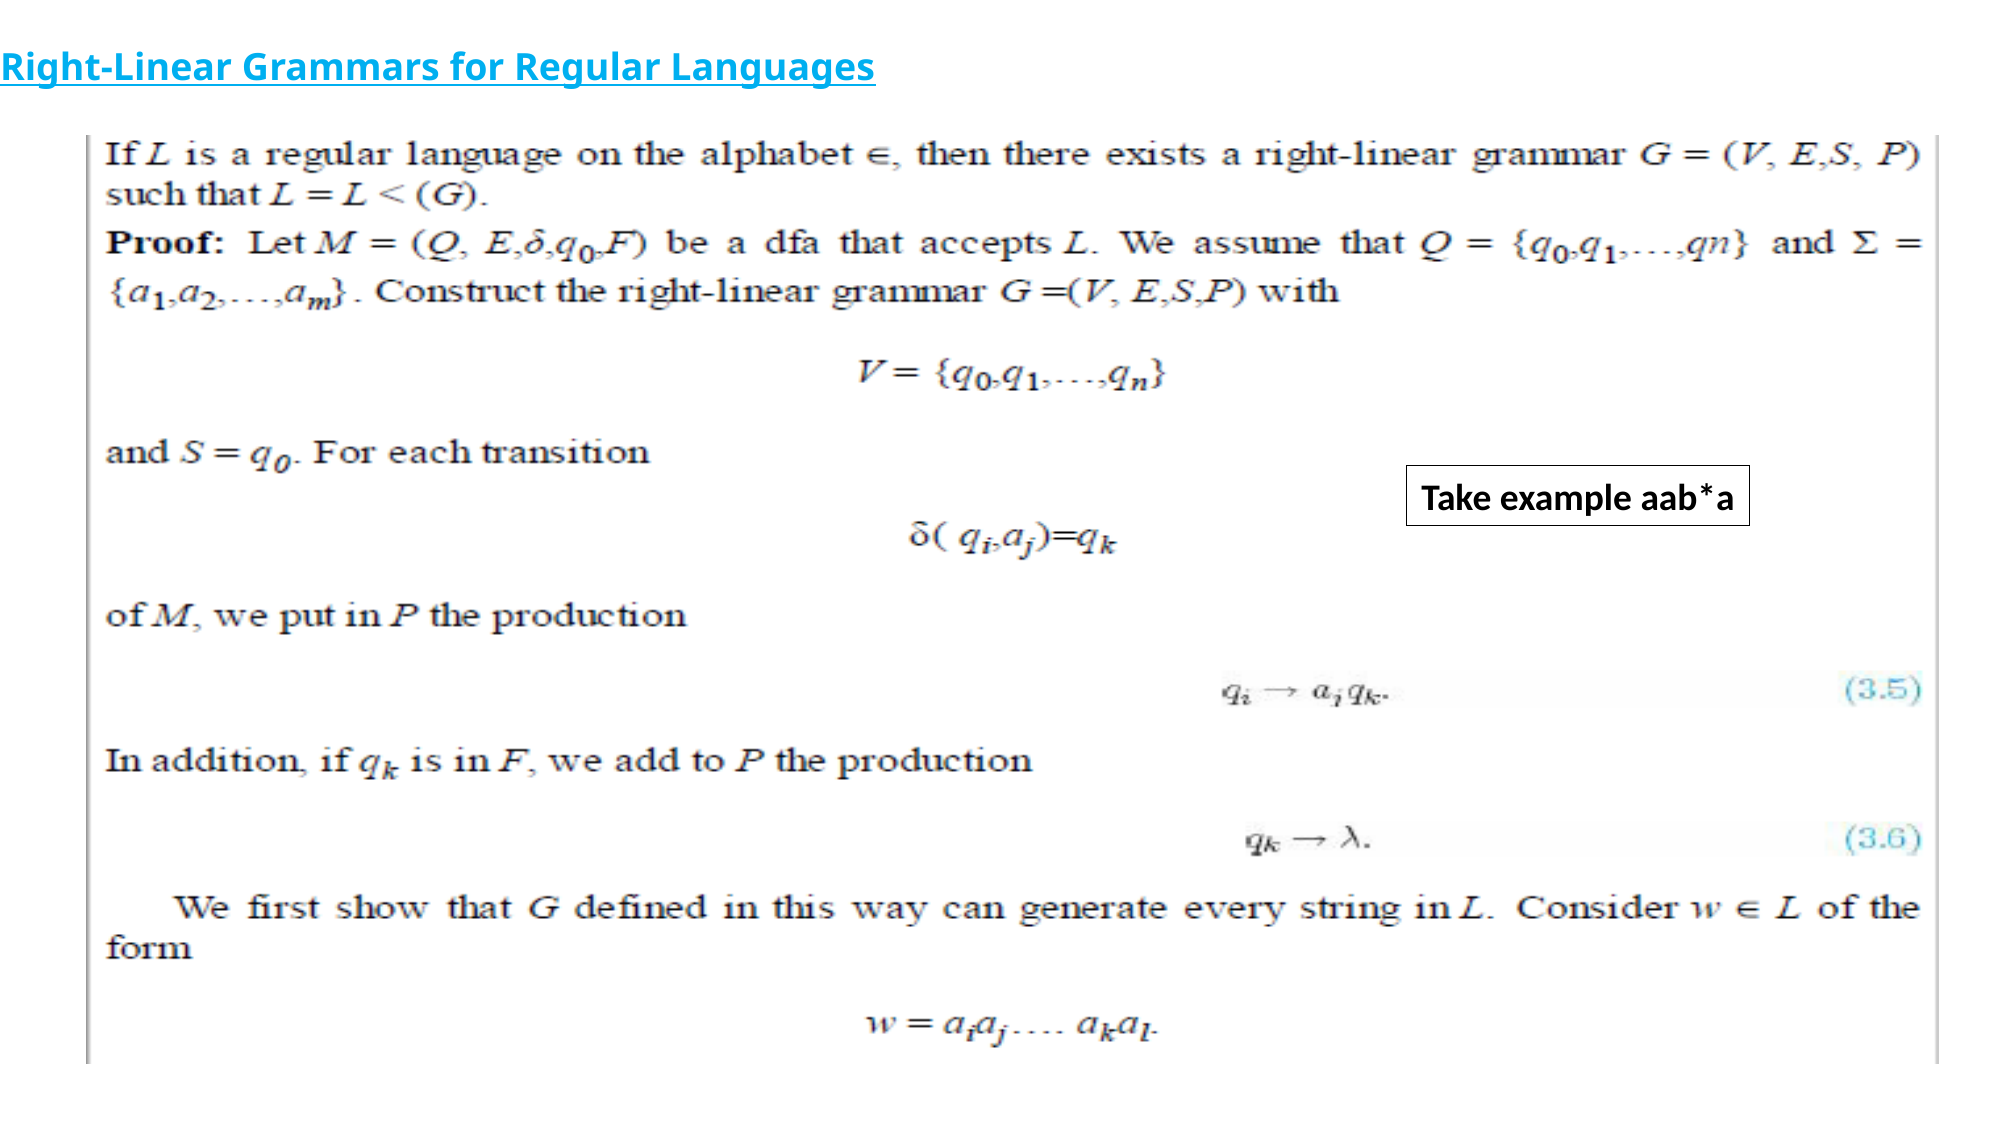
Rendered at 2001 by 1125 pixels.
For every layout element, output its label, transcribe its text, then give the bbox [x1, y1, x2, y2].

picture [85, 135, 1939, 1064]
text_box Right-Linear Grammars for Regular Languages [0, 35, 891, 96]
